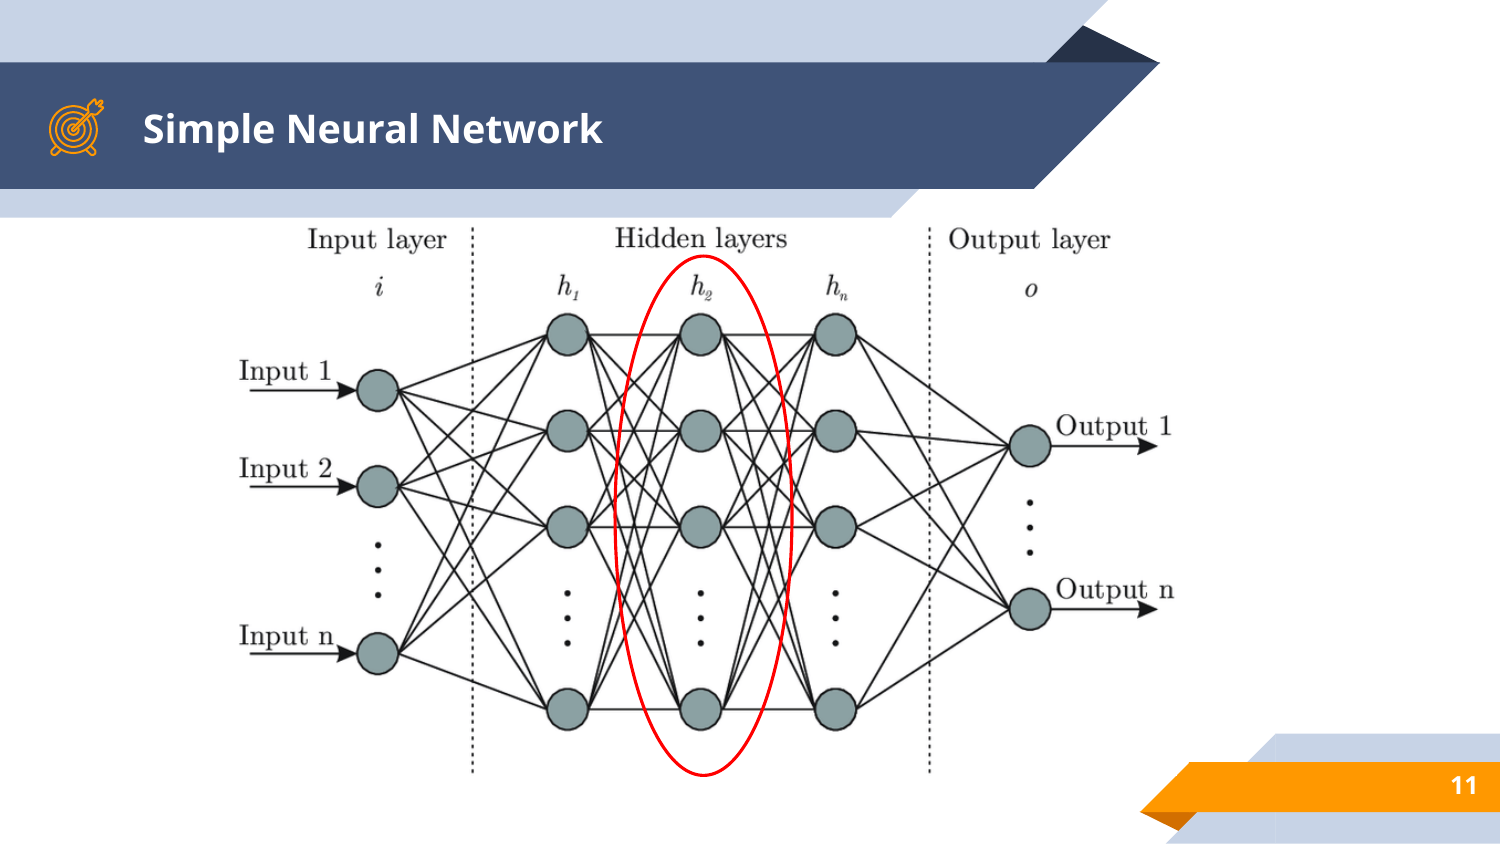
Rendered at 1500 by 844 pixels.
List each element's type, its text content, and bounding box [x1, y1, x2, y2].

title Simple Neural Network [127, 64, 1091, 190]
slide_number ‹#› [1249, 760, 1494, 813]
picture [237, 224, 1178, 776]
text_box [49, 99, 104, 156]
